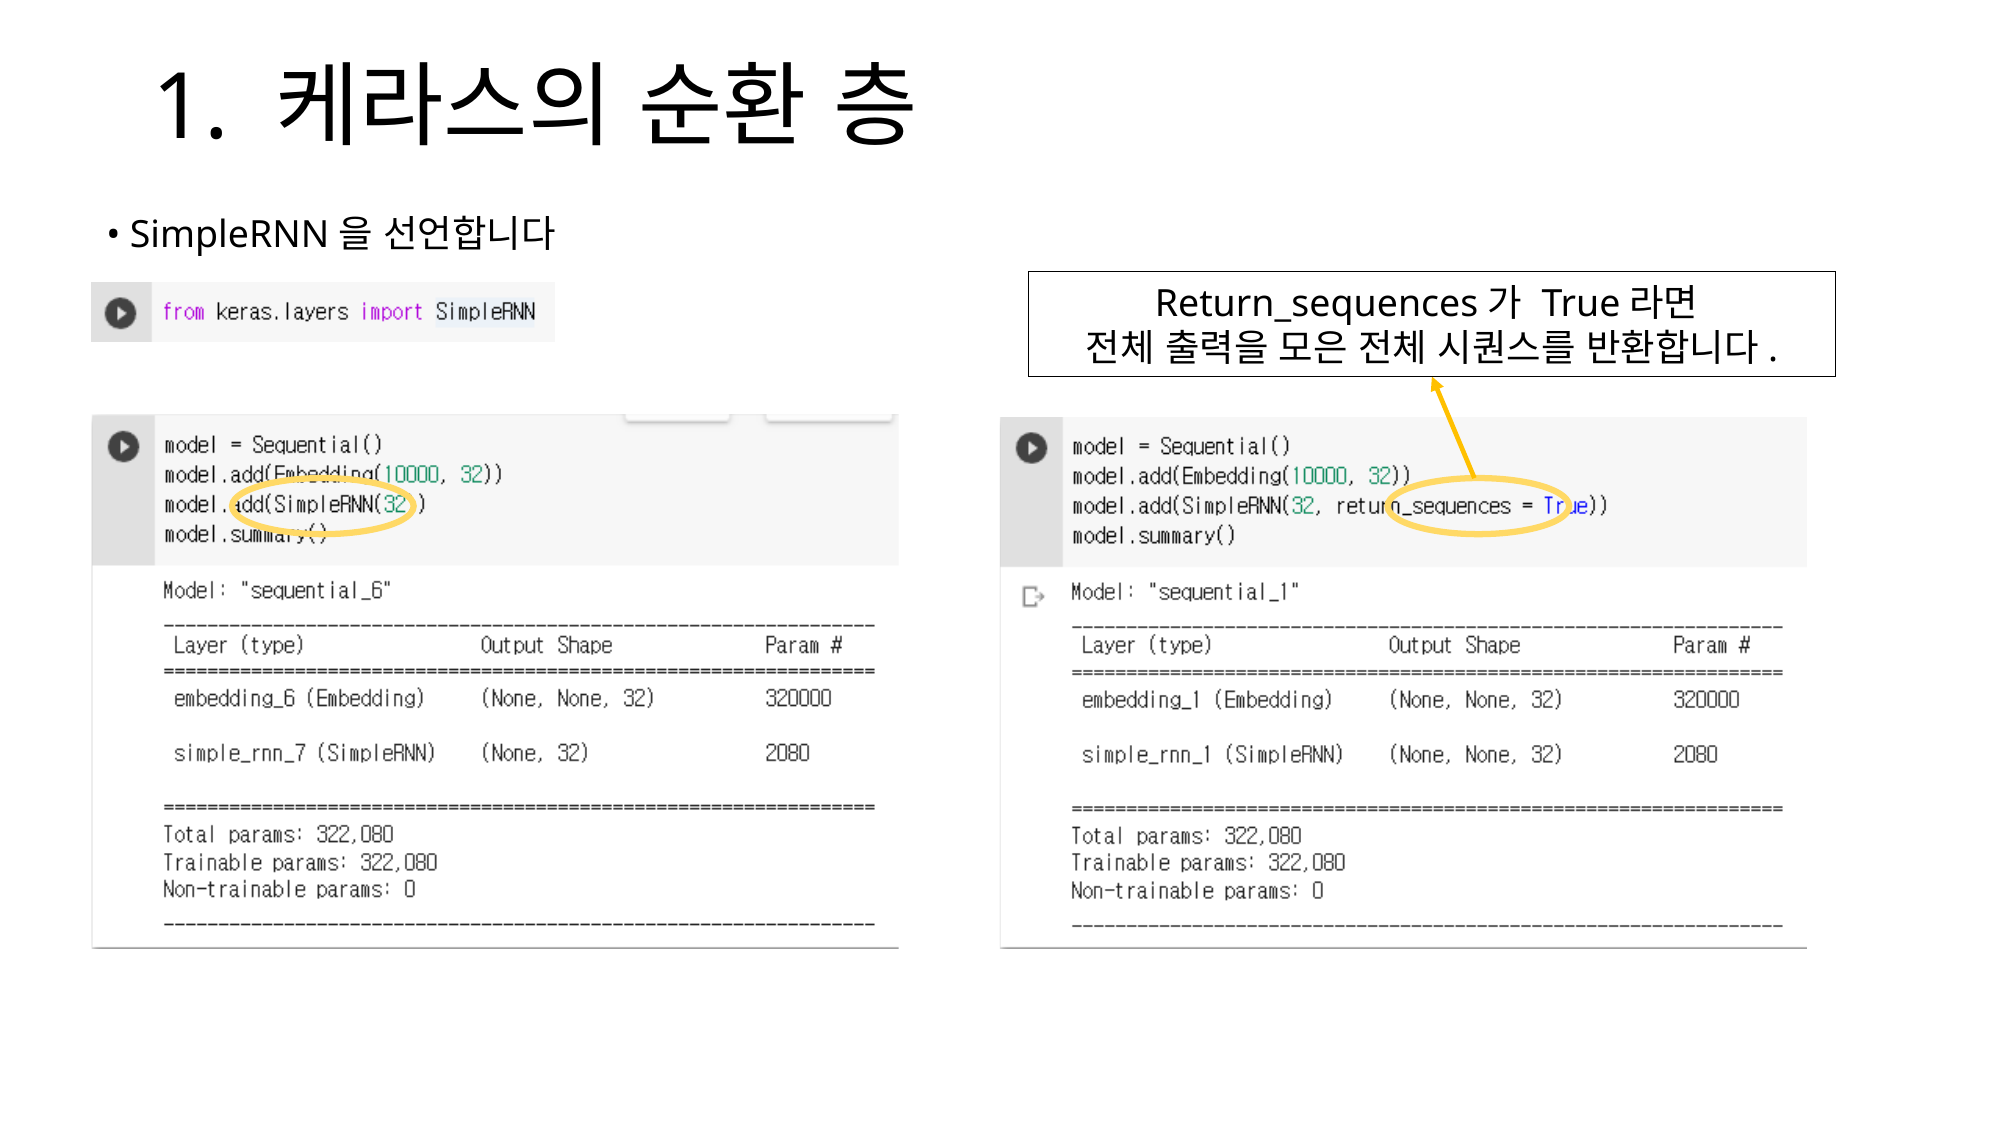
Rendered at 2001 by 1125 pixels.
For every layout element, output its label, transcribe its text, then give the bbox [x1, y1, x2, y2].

text_box Return_sequences가 True라면 전체 출력을 모은 전체 시퀀스를 반환합니다. [1028, 271, 1836, 377]
picture [999, 417, 1807, 949]
text_box 1. 케라스의 순환 층 [137, 52, 1863, 270]
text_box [1431, 377, 1475, 479]
picture [91, 282, 555, 342]
picture [91, 414, 899, 949]
text_box • SimpleRNN을 선언합니다 [91, 202, 1075, 262]
